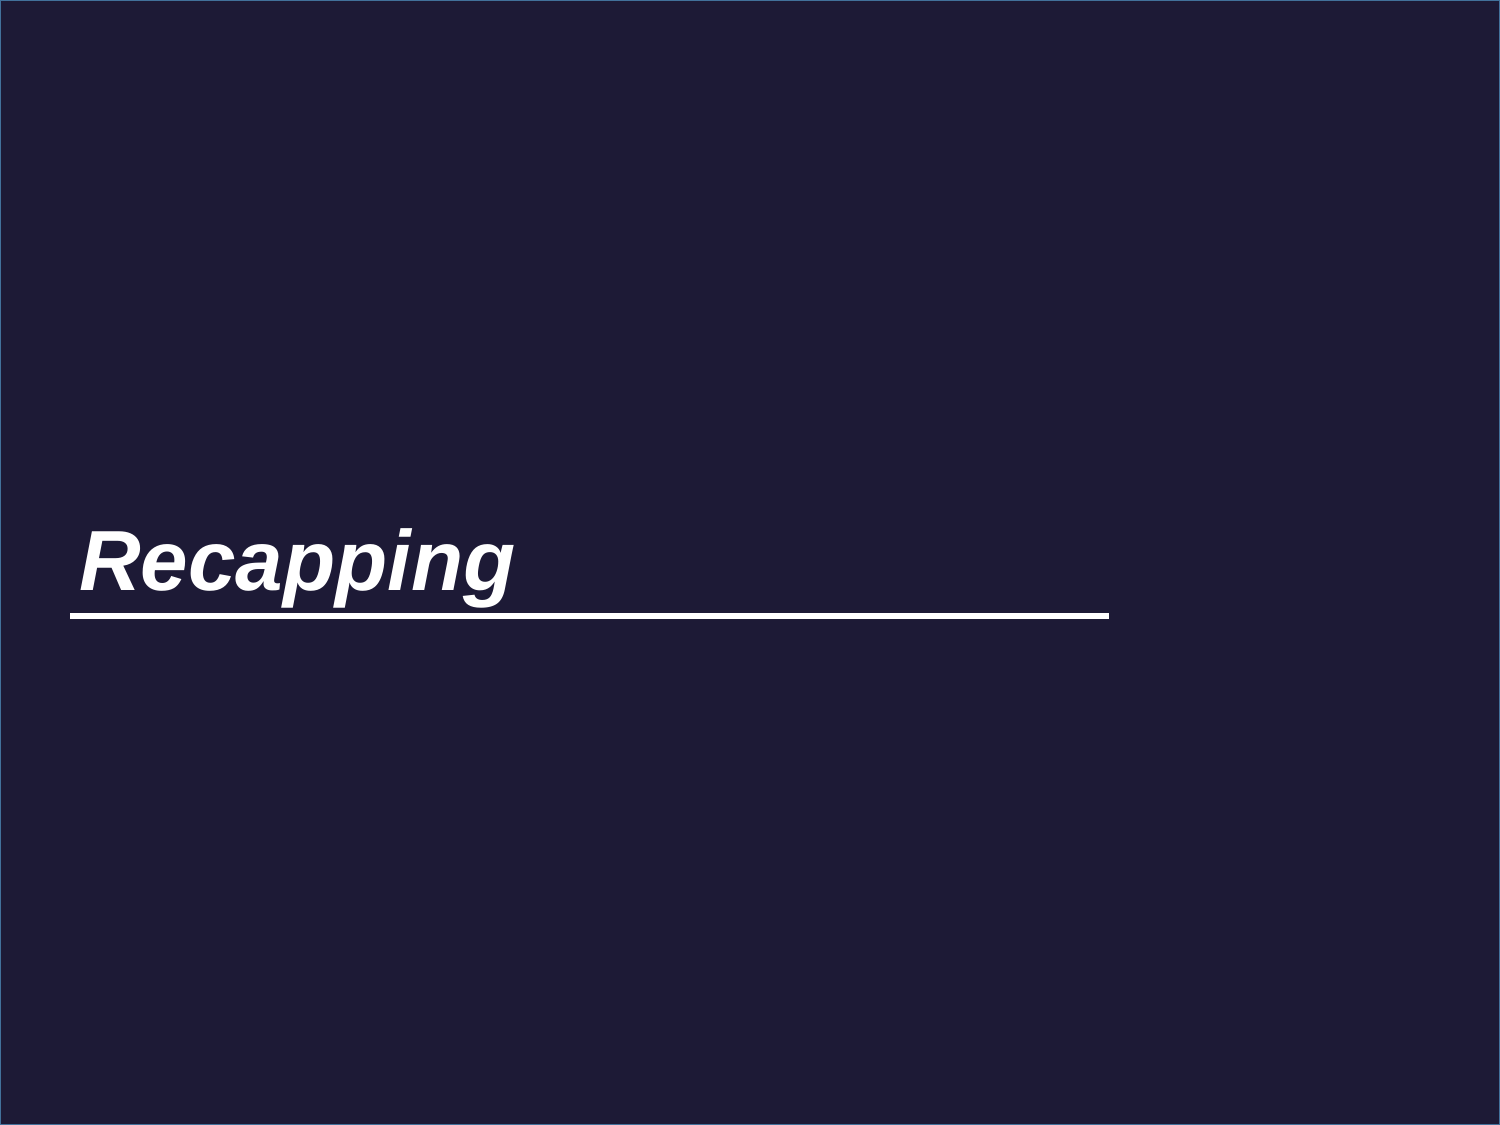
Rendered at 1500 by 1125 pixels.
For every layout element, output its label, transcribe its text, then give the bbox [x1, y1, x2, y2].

title Recapping [64, 484, 1415, 628]
